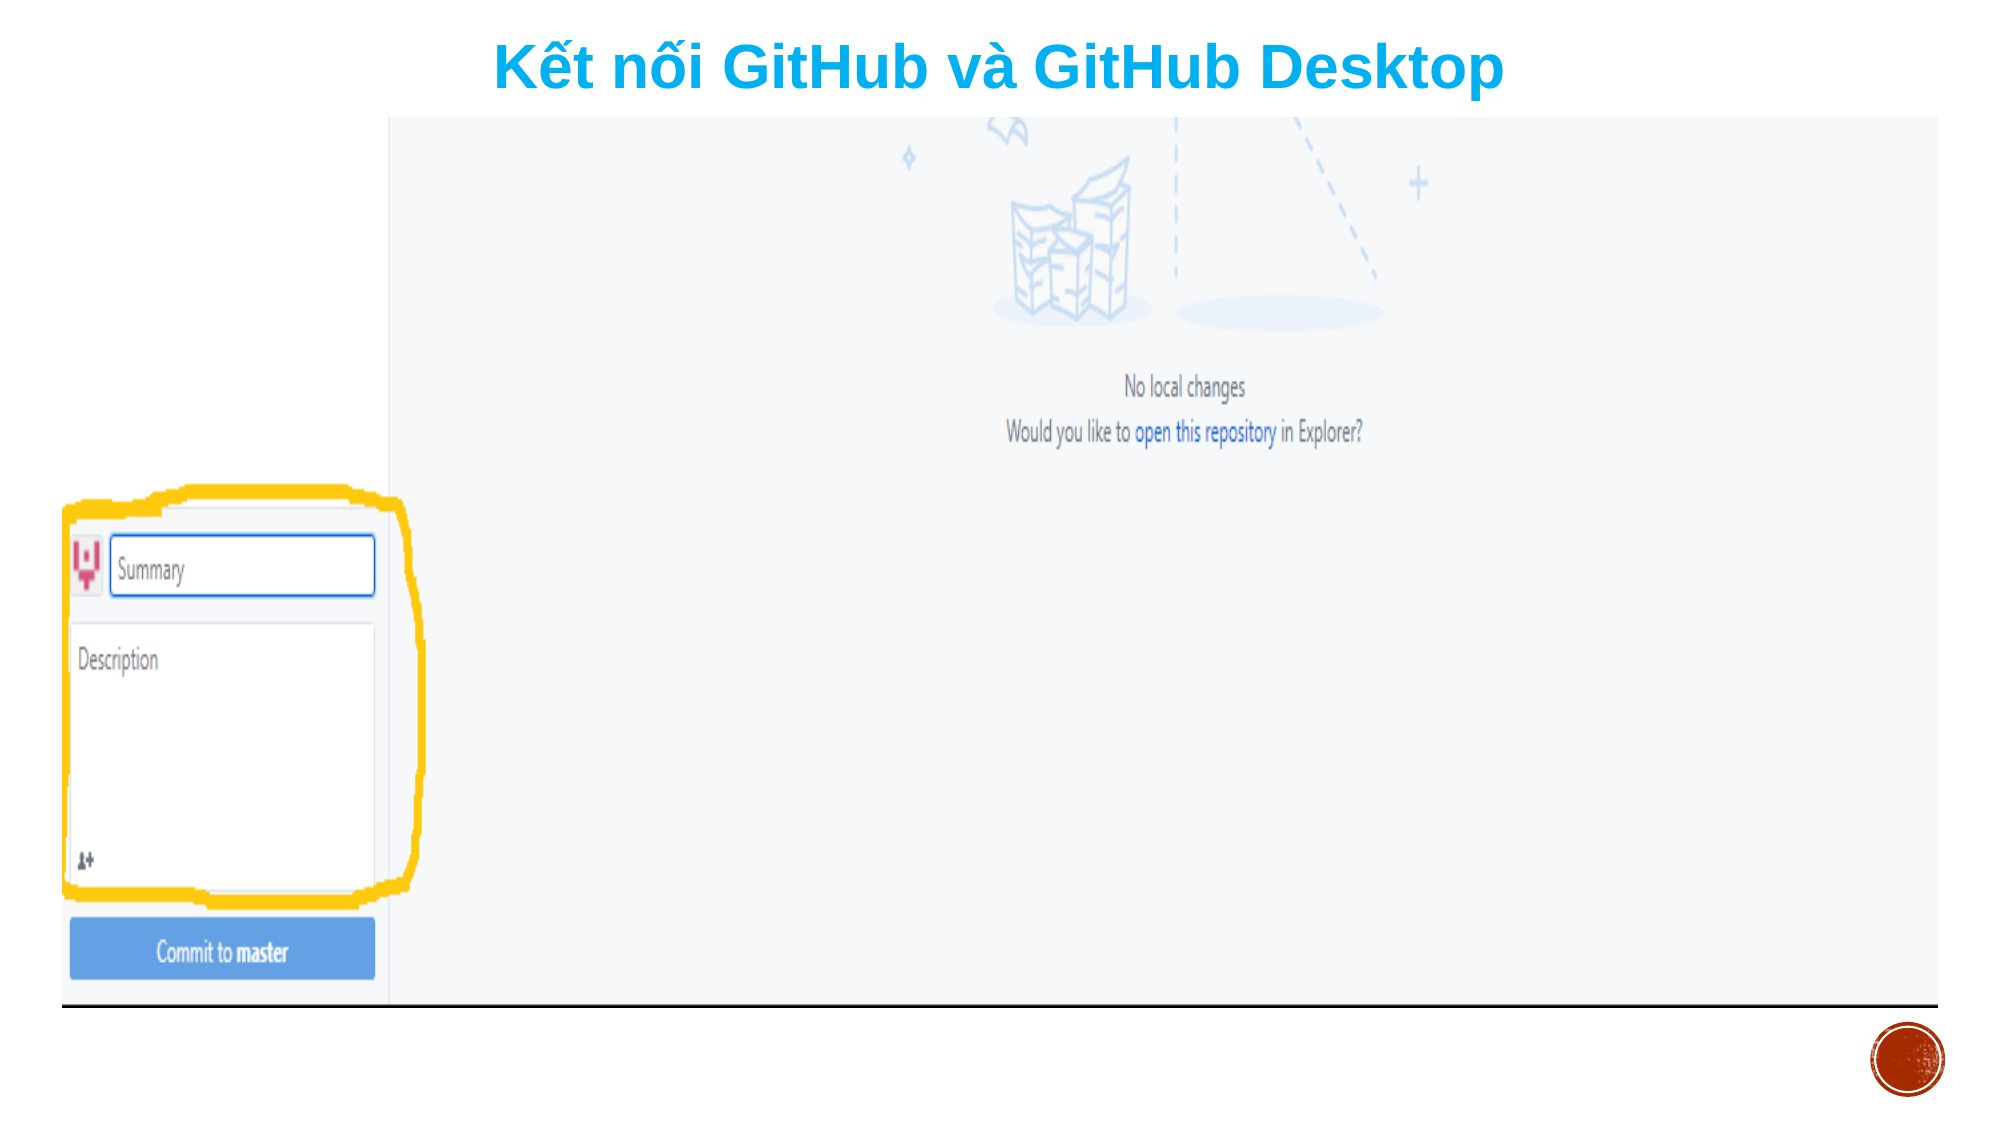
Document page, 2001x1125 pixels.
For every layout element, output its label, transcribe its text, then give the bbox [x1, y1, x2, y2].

text_box Kết nối GitHub và GitHub Desktop [380, 18, 1620, 109]
picture [63, 117, 1935, 1008]
